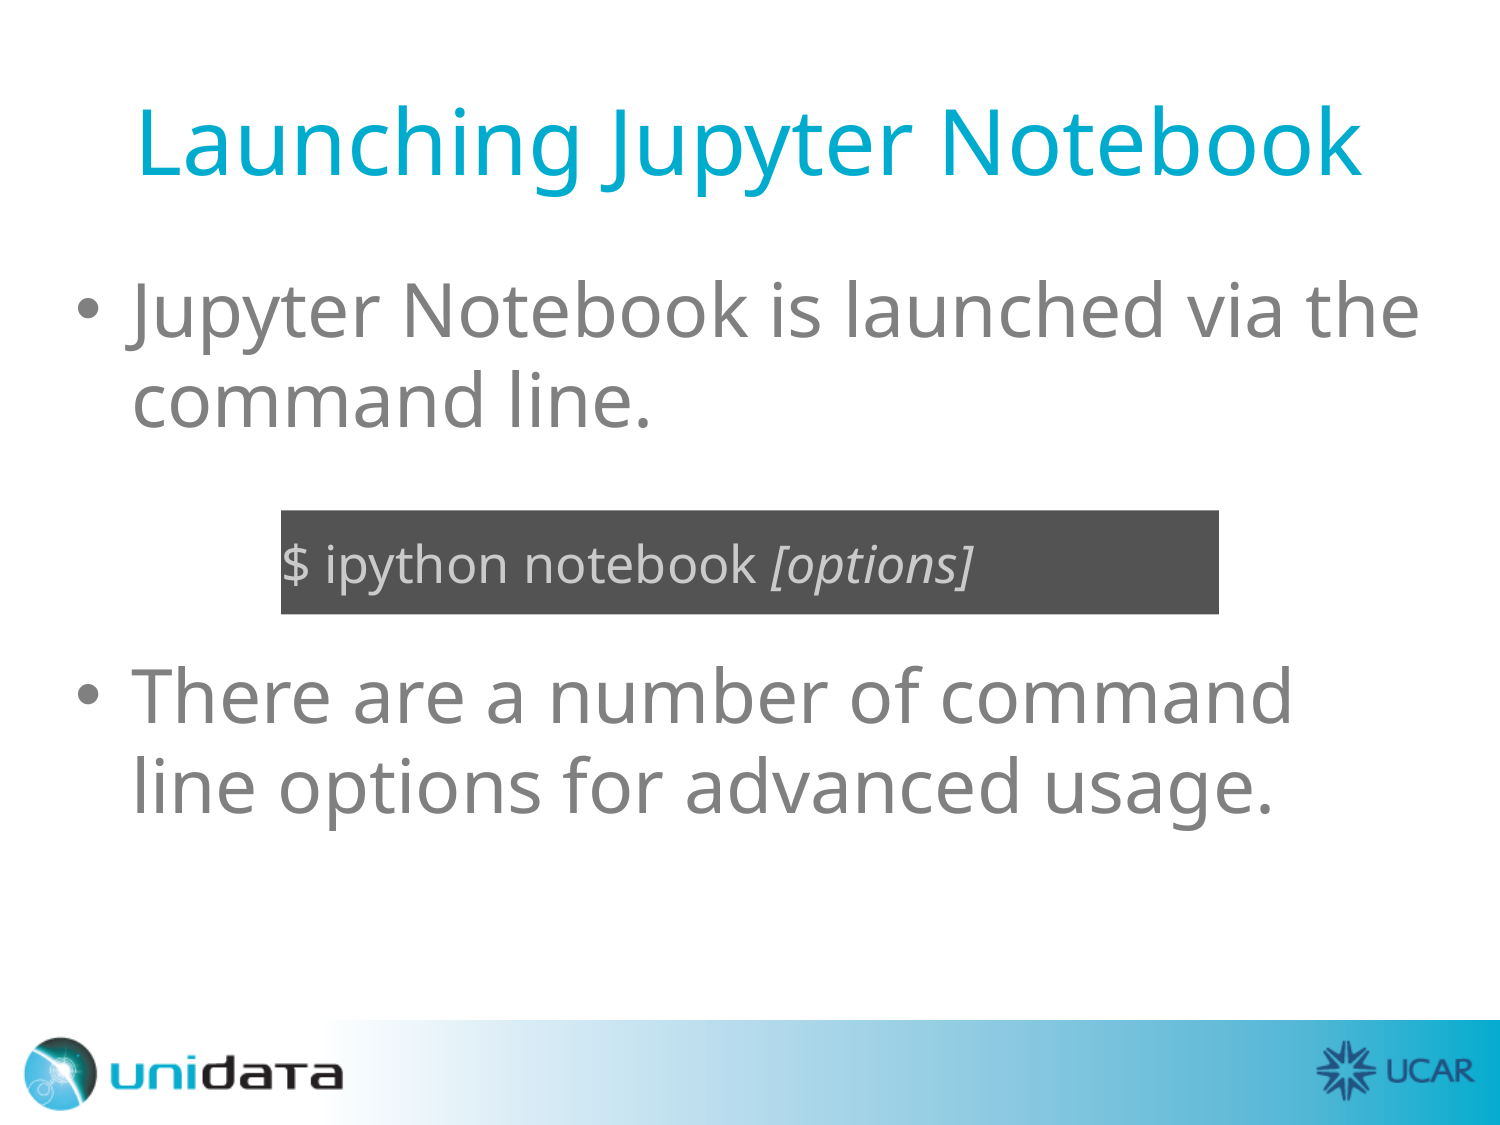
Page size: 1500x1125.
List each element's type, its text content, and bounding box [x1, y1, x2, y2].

picture [0, 1020, 1500, 1125]
text_box There are a number of command line options for advanced usage. [74, 648, 1425, 896]
title Launching Jupyter Notebook [74, 14, 1426, 263]
text_box Jupyter Notebook is launched via the command line. [74, 262, 1425, 510]
text_box $ ipython notebook [options] [281, 510, 1219, 615]
